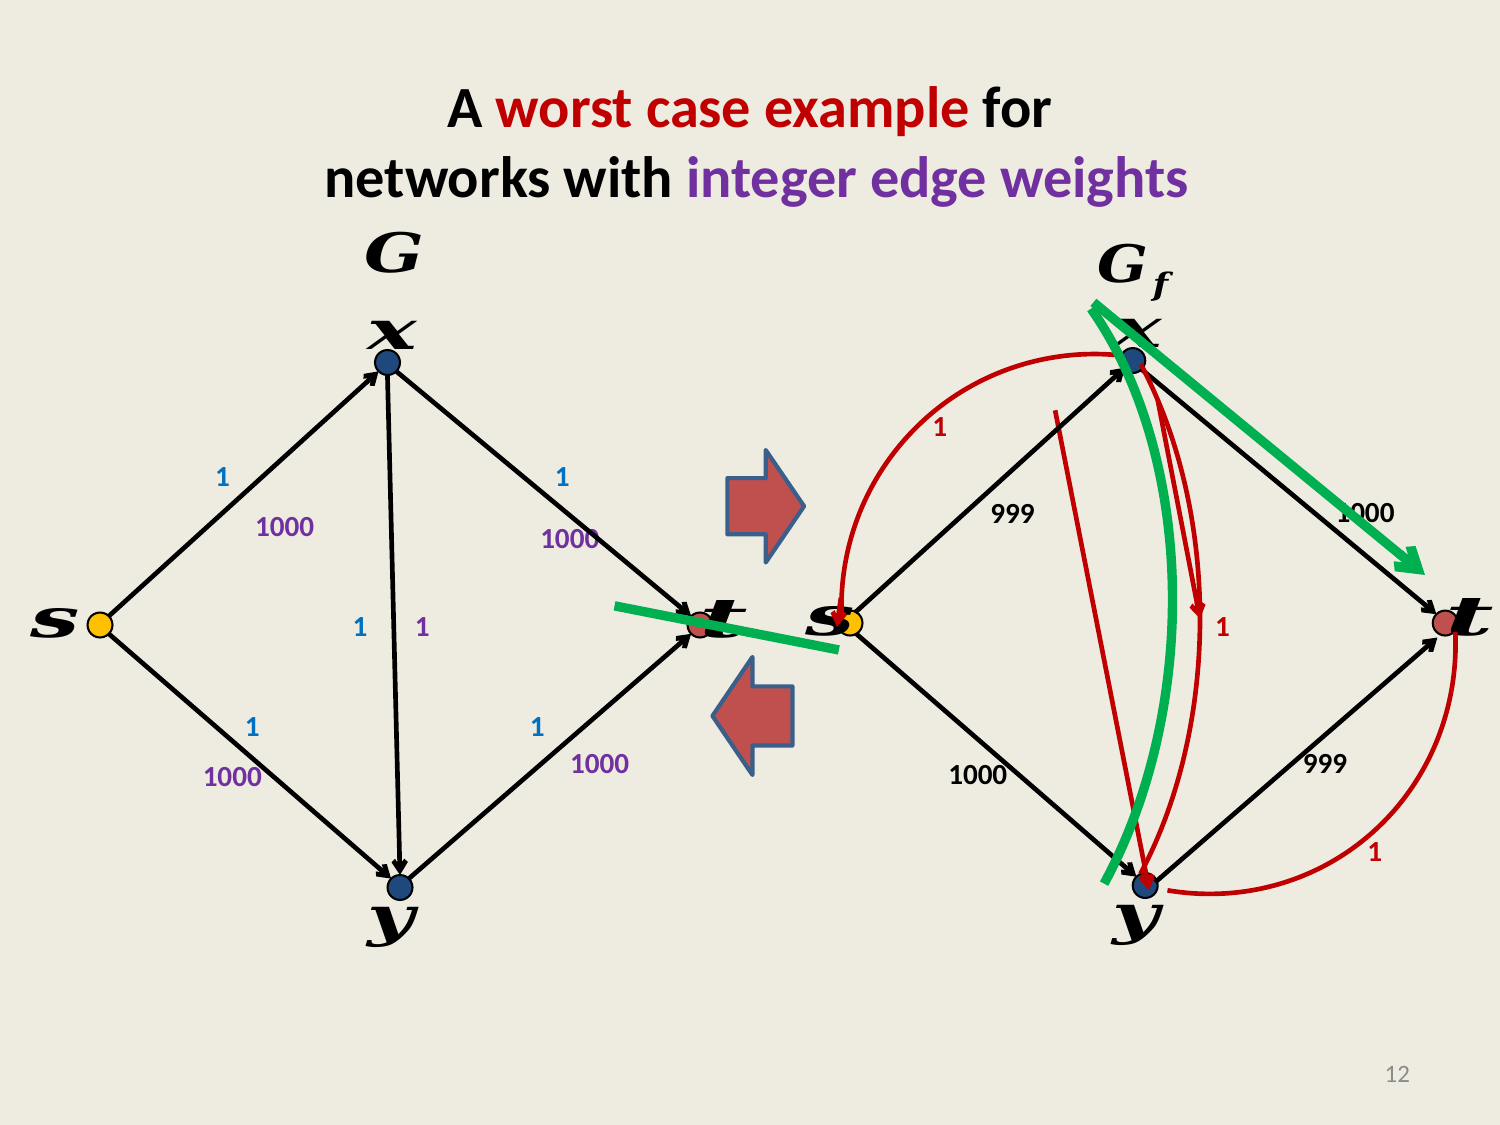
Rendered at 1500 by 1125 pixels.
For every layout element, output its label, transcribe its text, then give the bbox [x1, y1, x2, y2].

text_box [935, 380, 1464, 887]
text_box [1154, 637, 1438, 883]
slide_number 12 [1074, 1042, 1425, 1103]
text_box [841, 353, 1088, 648]
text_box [662, 212, 1201, 1026]
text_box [1204, 299, 1500, 947]
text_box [108, 301, 657, 949]
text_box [387, 758, 401, 876]
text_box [229, 449, 586, 751]
title A worst case example for networks with integer edge weights [75, 45, 1425, 233]
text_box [838, 649, 1105, 884]
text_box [1093, 302, 1426, 576]
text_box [24, 589, 103, 651]
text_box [854, 367, 1126, 613]
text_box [387, 374, 401, 447]
